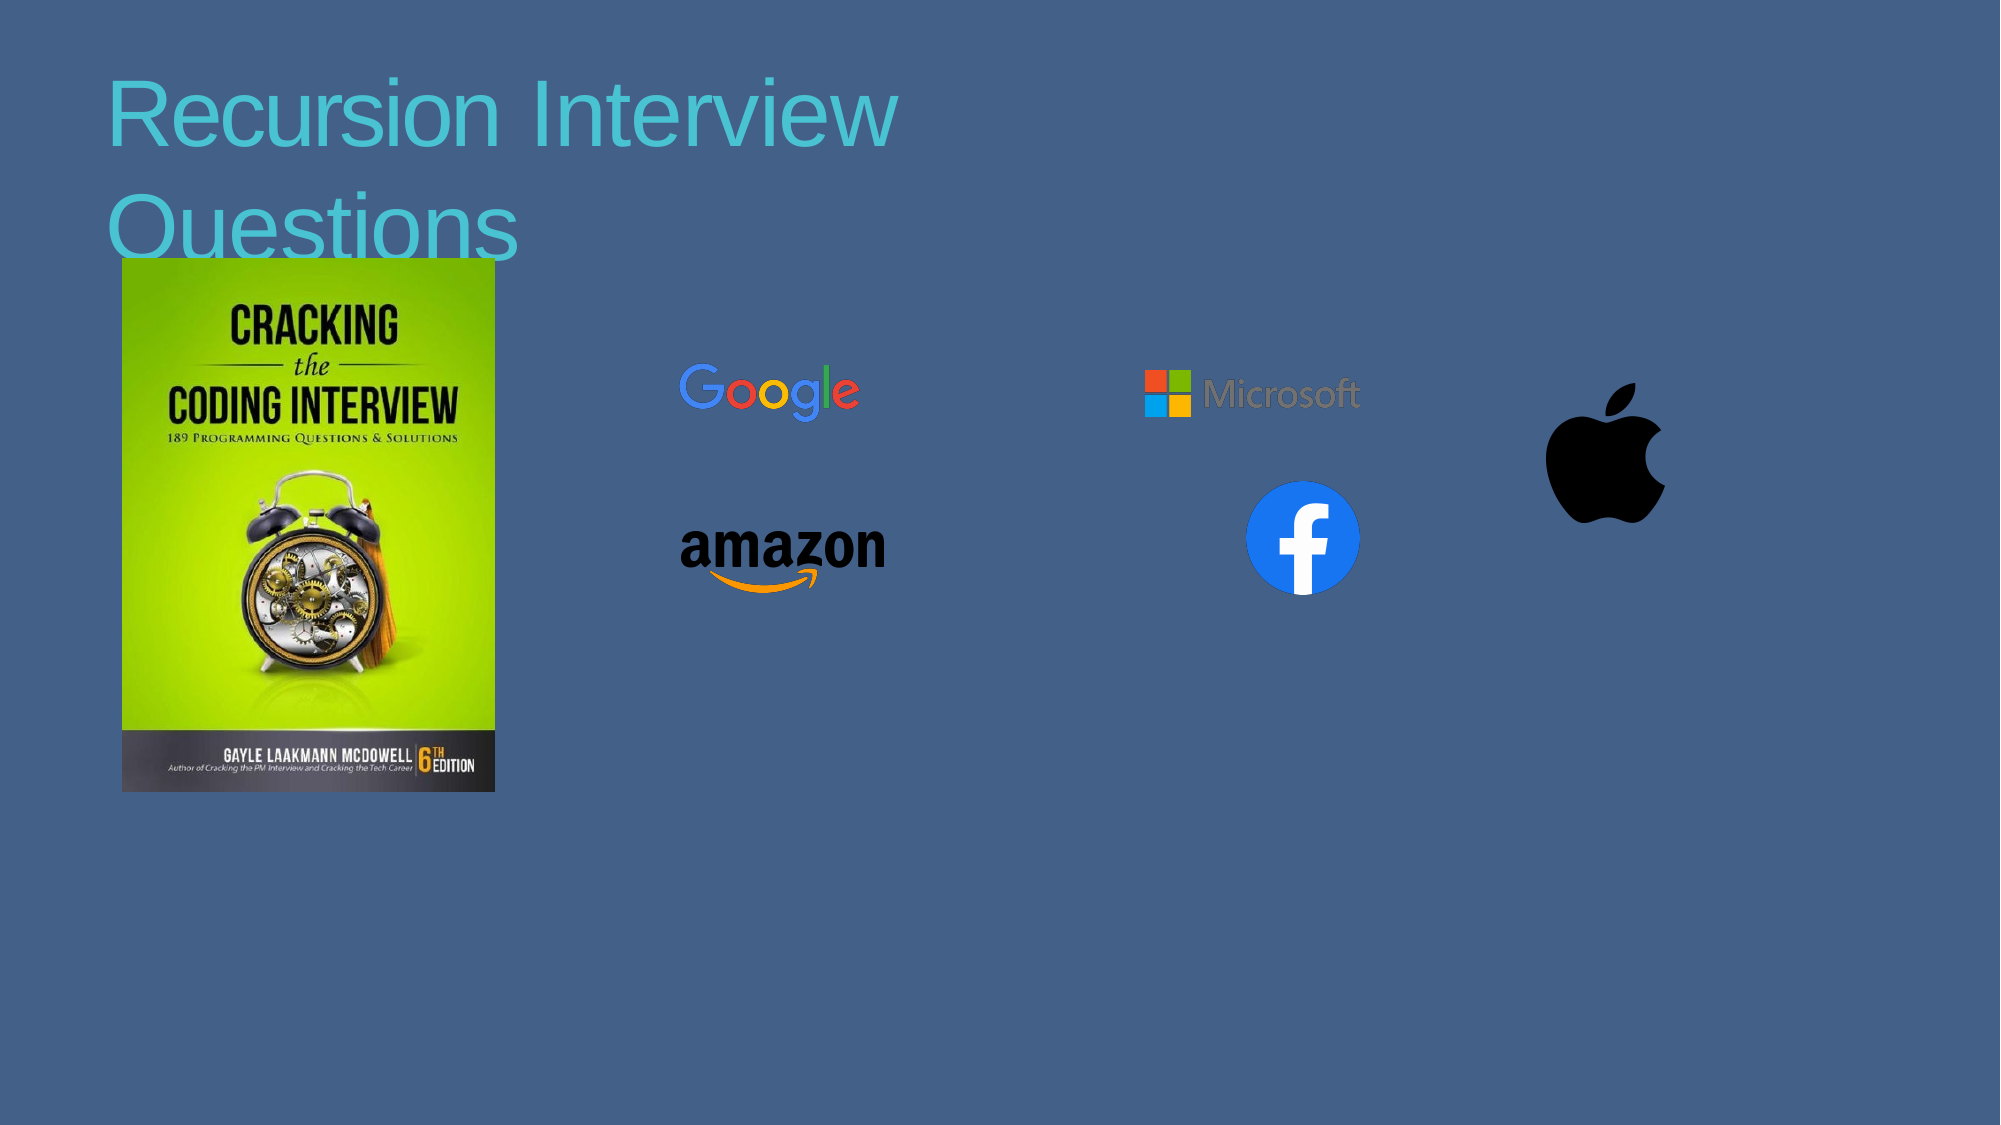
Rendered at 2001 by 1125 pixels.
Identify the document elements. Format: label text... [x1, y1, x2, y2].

picture [1246, 481, 1361, 595]
title Recursion Interview Questions [103, 50, 1327, 280]
picture [1144, 370, 1361, 417]
picture [1546, 383, 1665, 524]
picture [680, 531, 884, 594]
picture [121, 258, 495, 792]
picture [679, 362, 861, 425]
